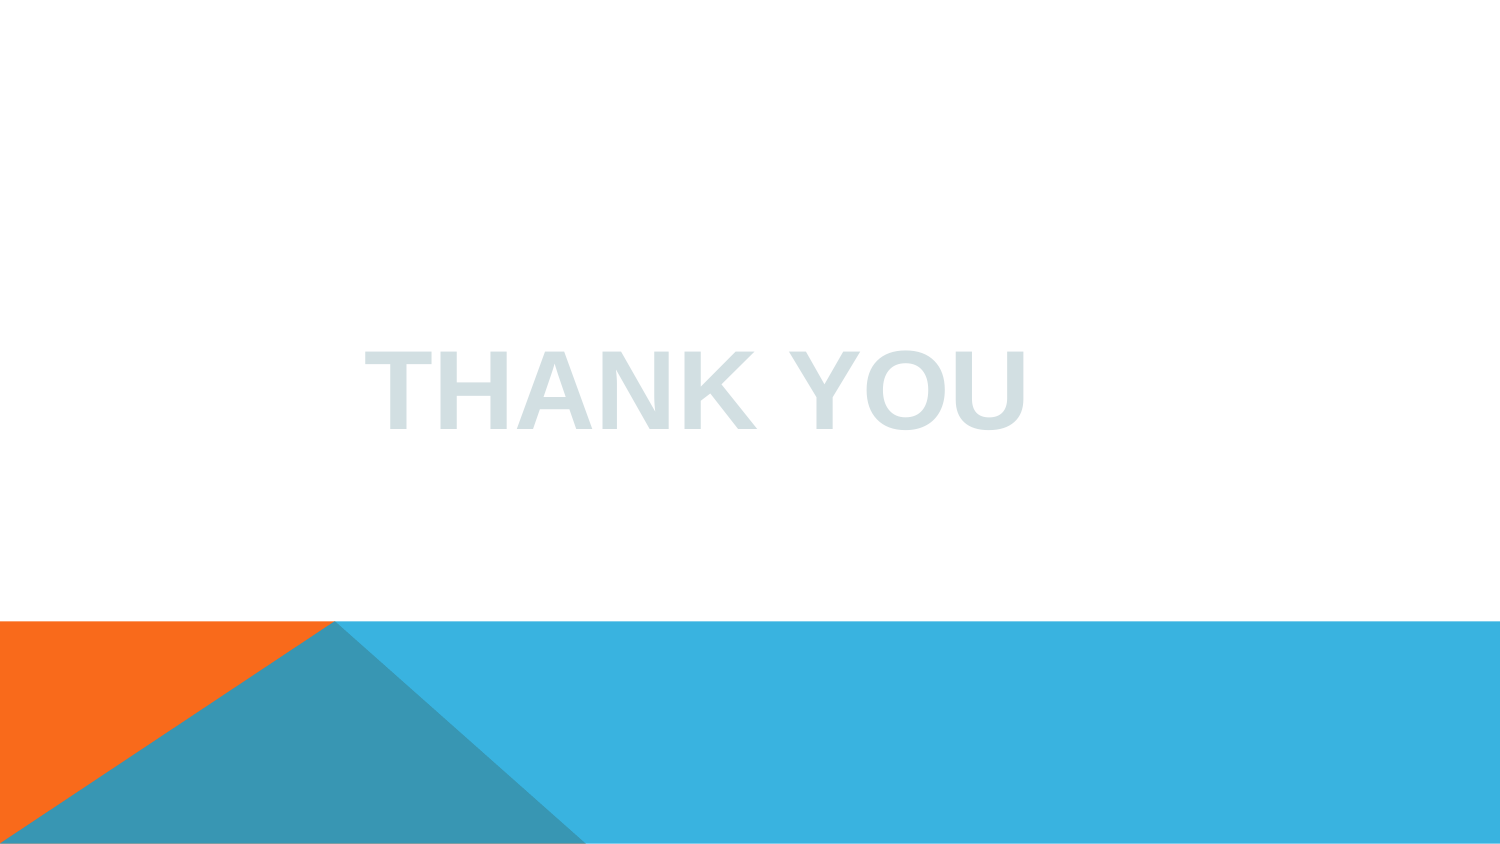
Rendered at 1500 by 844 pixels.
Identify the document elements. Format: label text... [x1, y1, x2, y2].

text_box THANK YOU [349, 309, 1047, 460]
